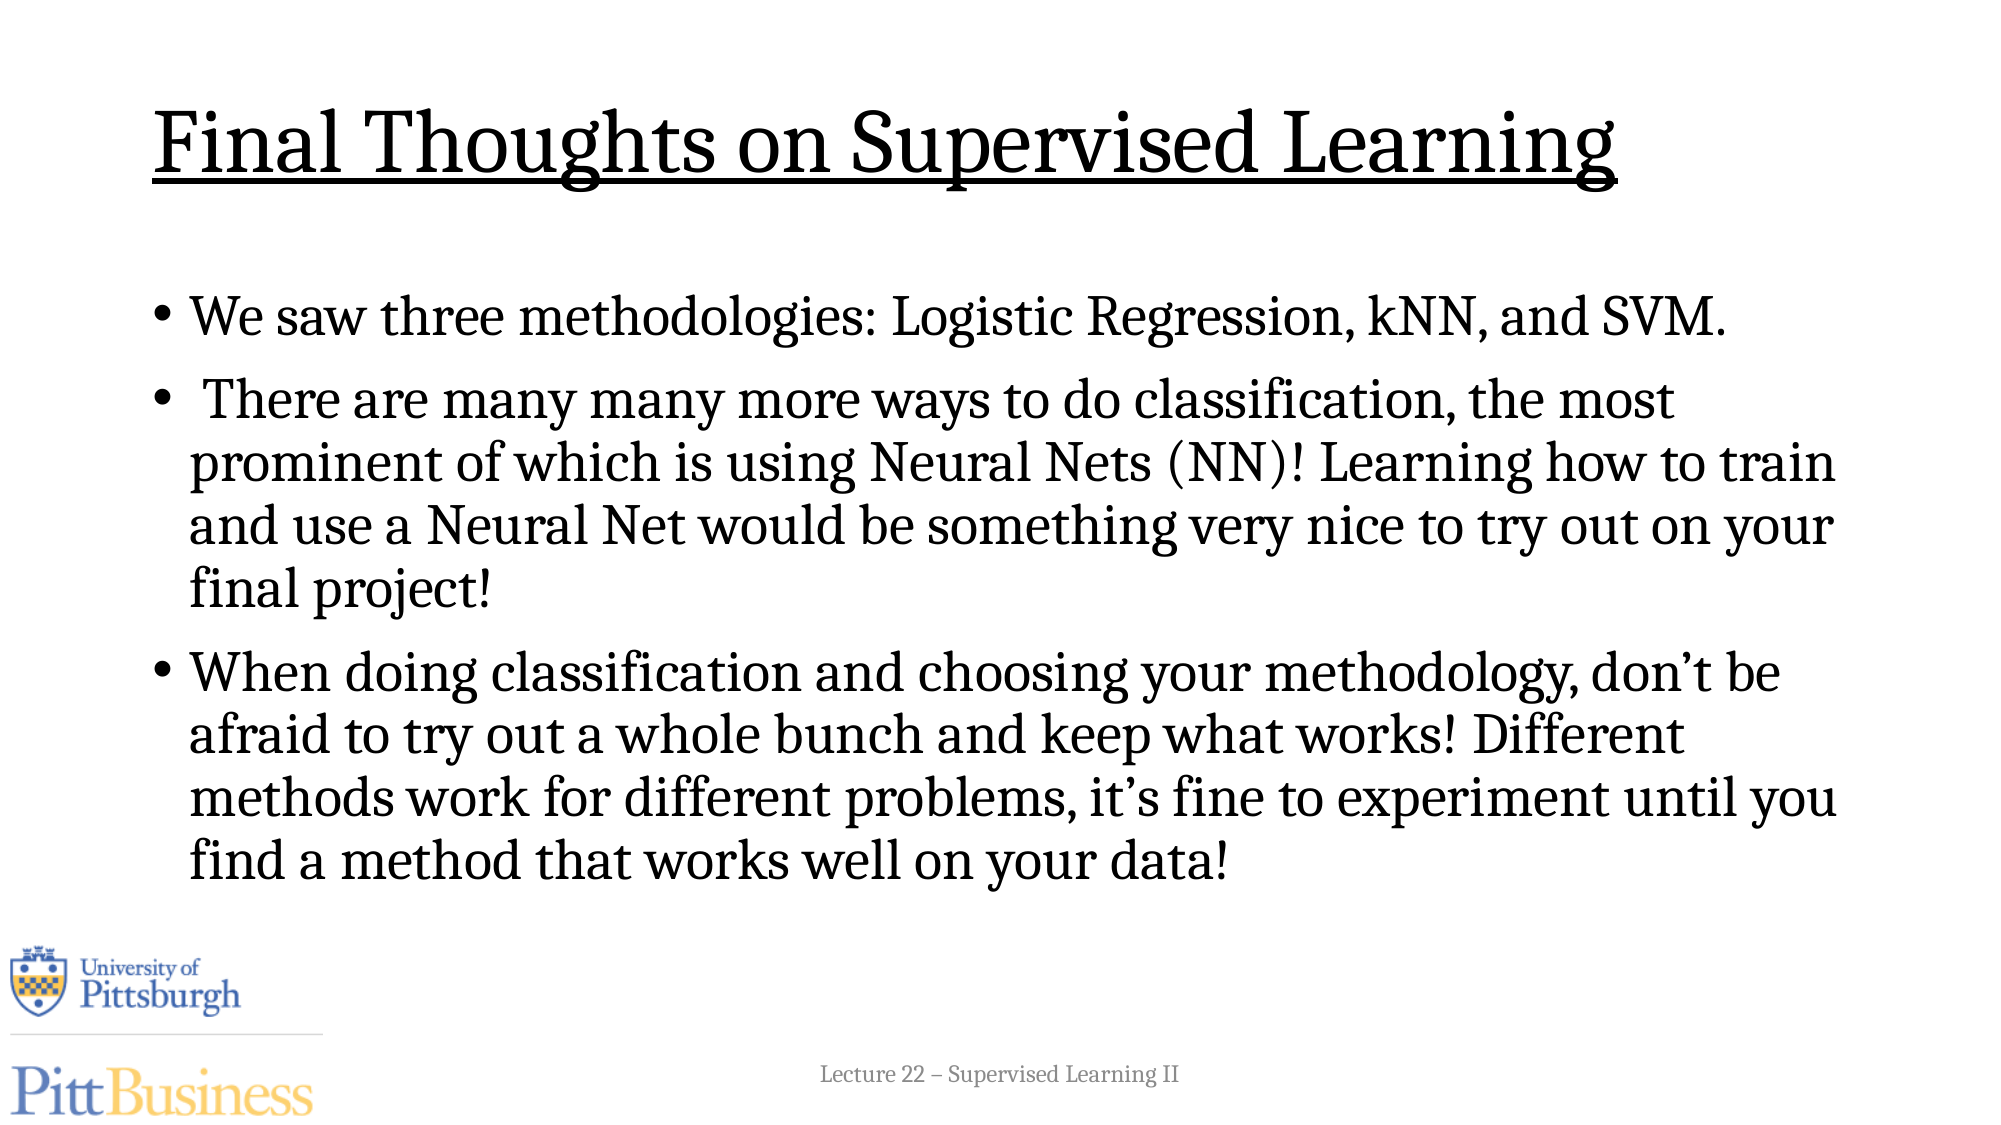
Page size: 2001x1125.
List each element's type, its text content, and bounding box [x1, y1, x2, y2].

title Final Thoughts on Supervised Learning [137, 34, 1863, 252]
footer Lecture 22 – Supervised Learning II [662, 1042, 1338, 1103]
list We saw three methodologies: Logistic Regression, kNN, and SVM. There are many many more ways to do classification, the most prominent of which is using Neural Nets (NN)! Learning how to train and use a Neural Net would be something very nice to try out on your final project! When doing classification and choosing your methodology, don’t be afraid to try out a whole bunch and keep what works! Different methods work for different problems, it’s fine to experiment until you find a method that works well on your data! [137, 277, 1863, 992]
text_box [0, 935, 323, 1125]
